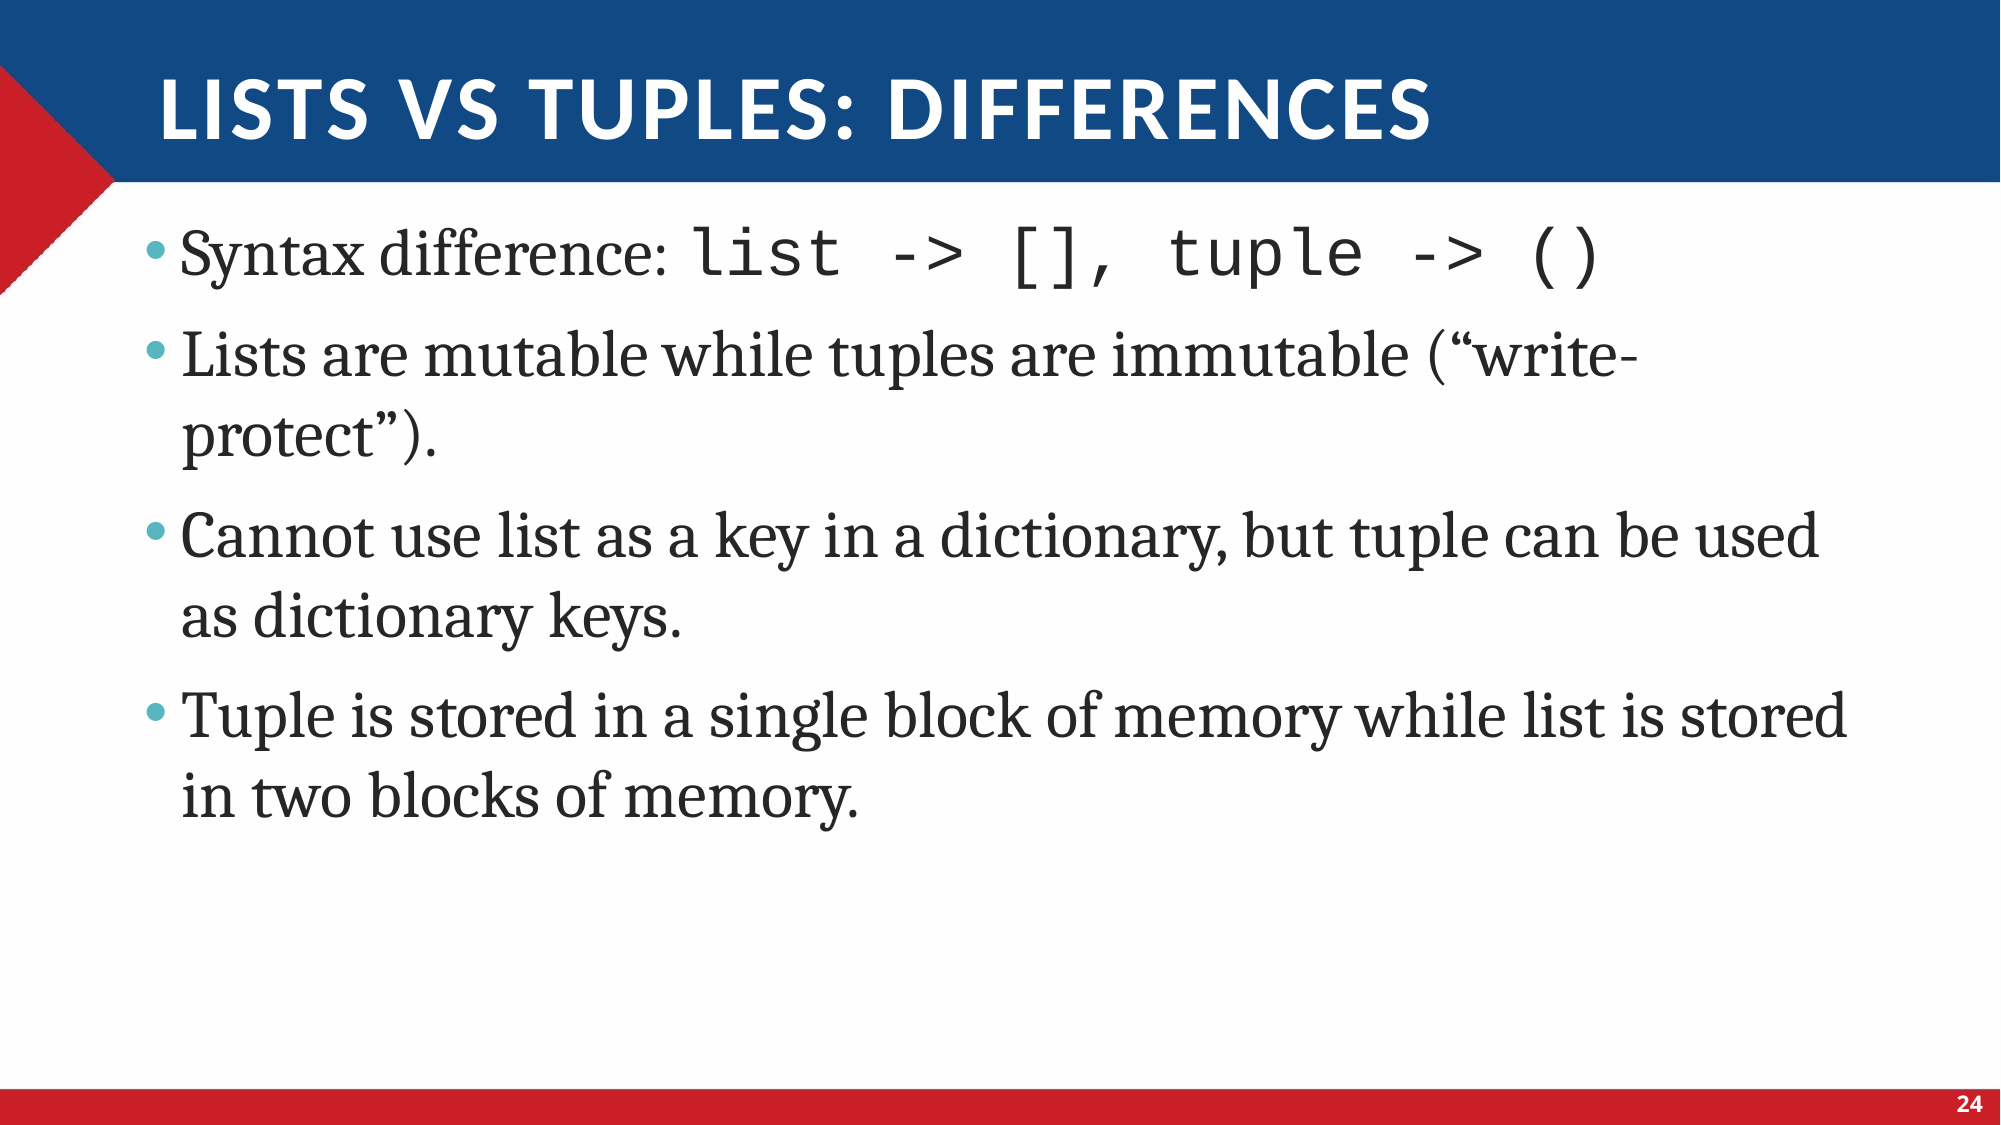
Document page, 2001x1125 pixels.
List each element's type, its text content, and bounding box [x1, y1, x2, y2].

list Syntax difference: list -> [], tuple -> () Lists are mutable while tuples are immutable (“write-protect”). Cannot use list as a key in a dictionary, but tuple can be used as dictionary keys. Tuple is stored in a single block of memory while list is stored in two blocks of memory. [129, 201, 1888, 992]
title Lists vs tuples: differences [127, 45, 1890, 176]
slide_number 24 [1939, 1085, 2000, 1125]
picture [0, 0, 2001, 1125]
